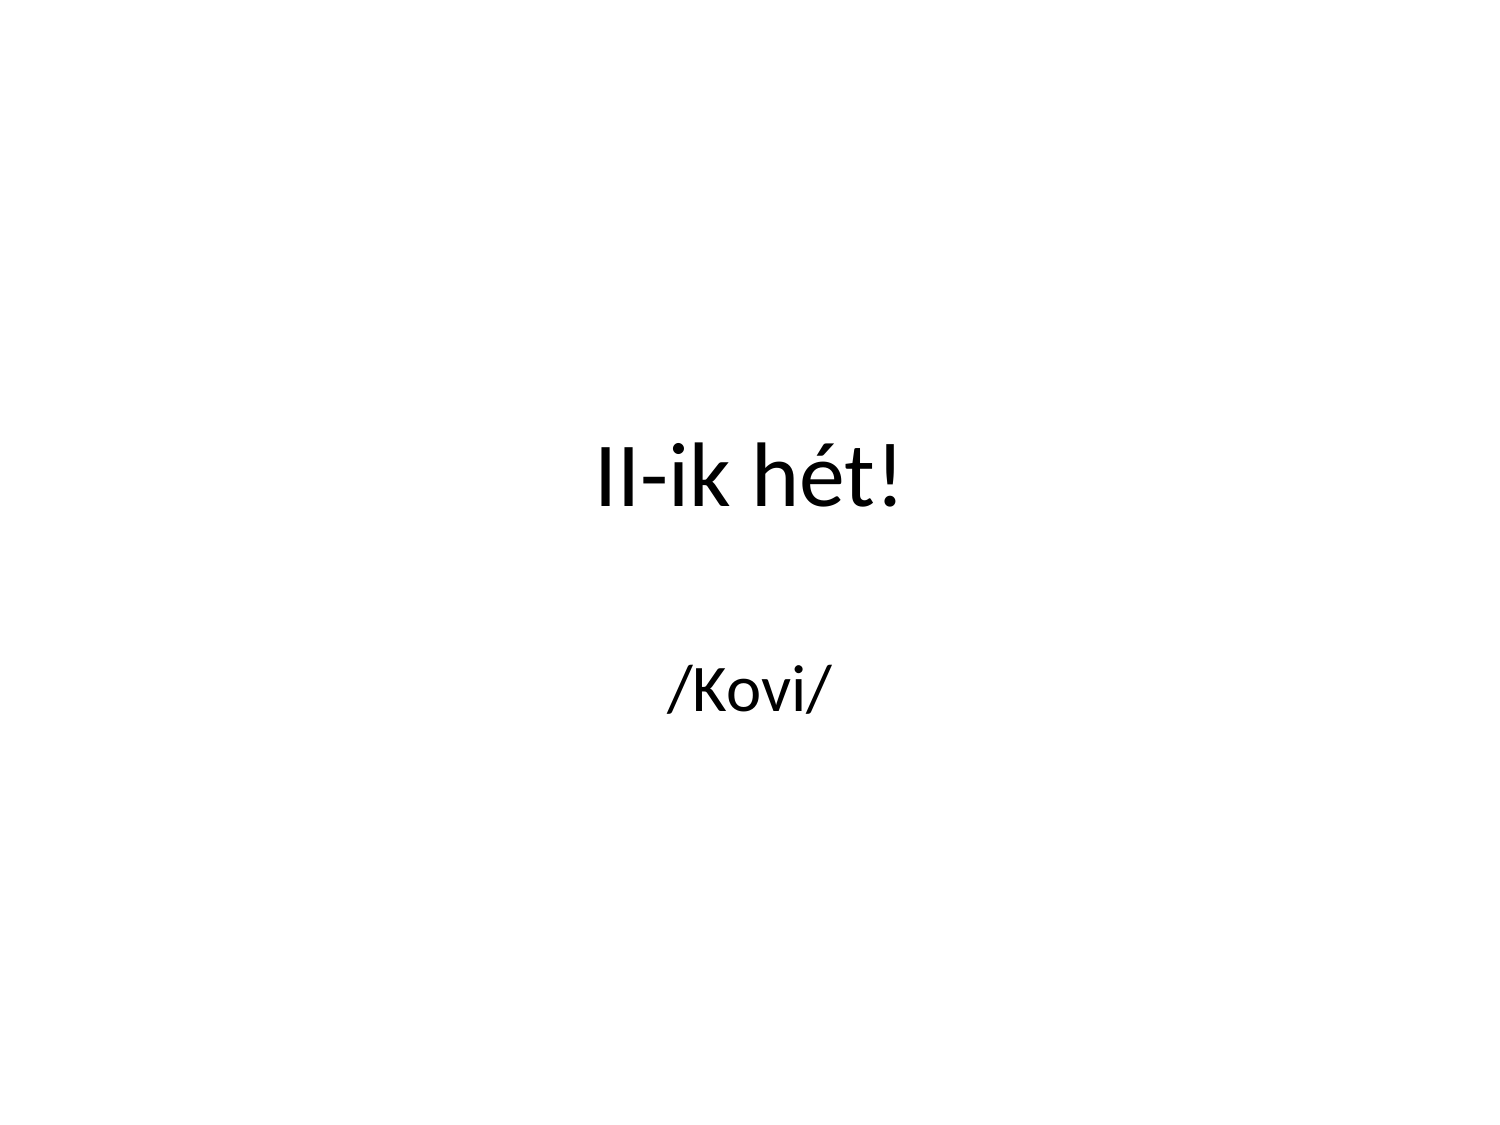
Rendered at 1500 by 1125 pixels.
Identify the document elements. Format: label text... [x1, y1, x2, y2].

subtitle /Kovi/ [225, 637, 1275, 925]
title II-ik hét! [112, 349, 1388, 591]
